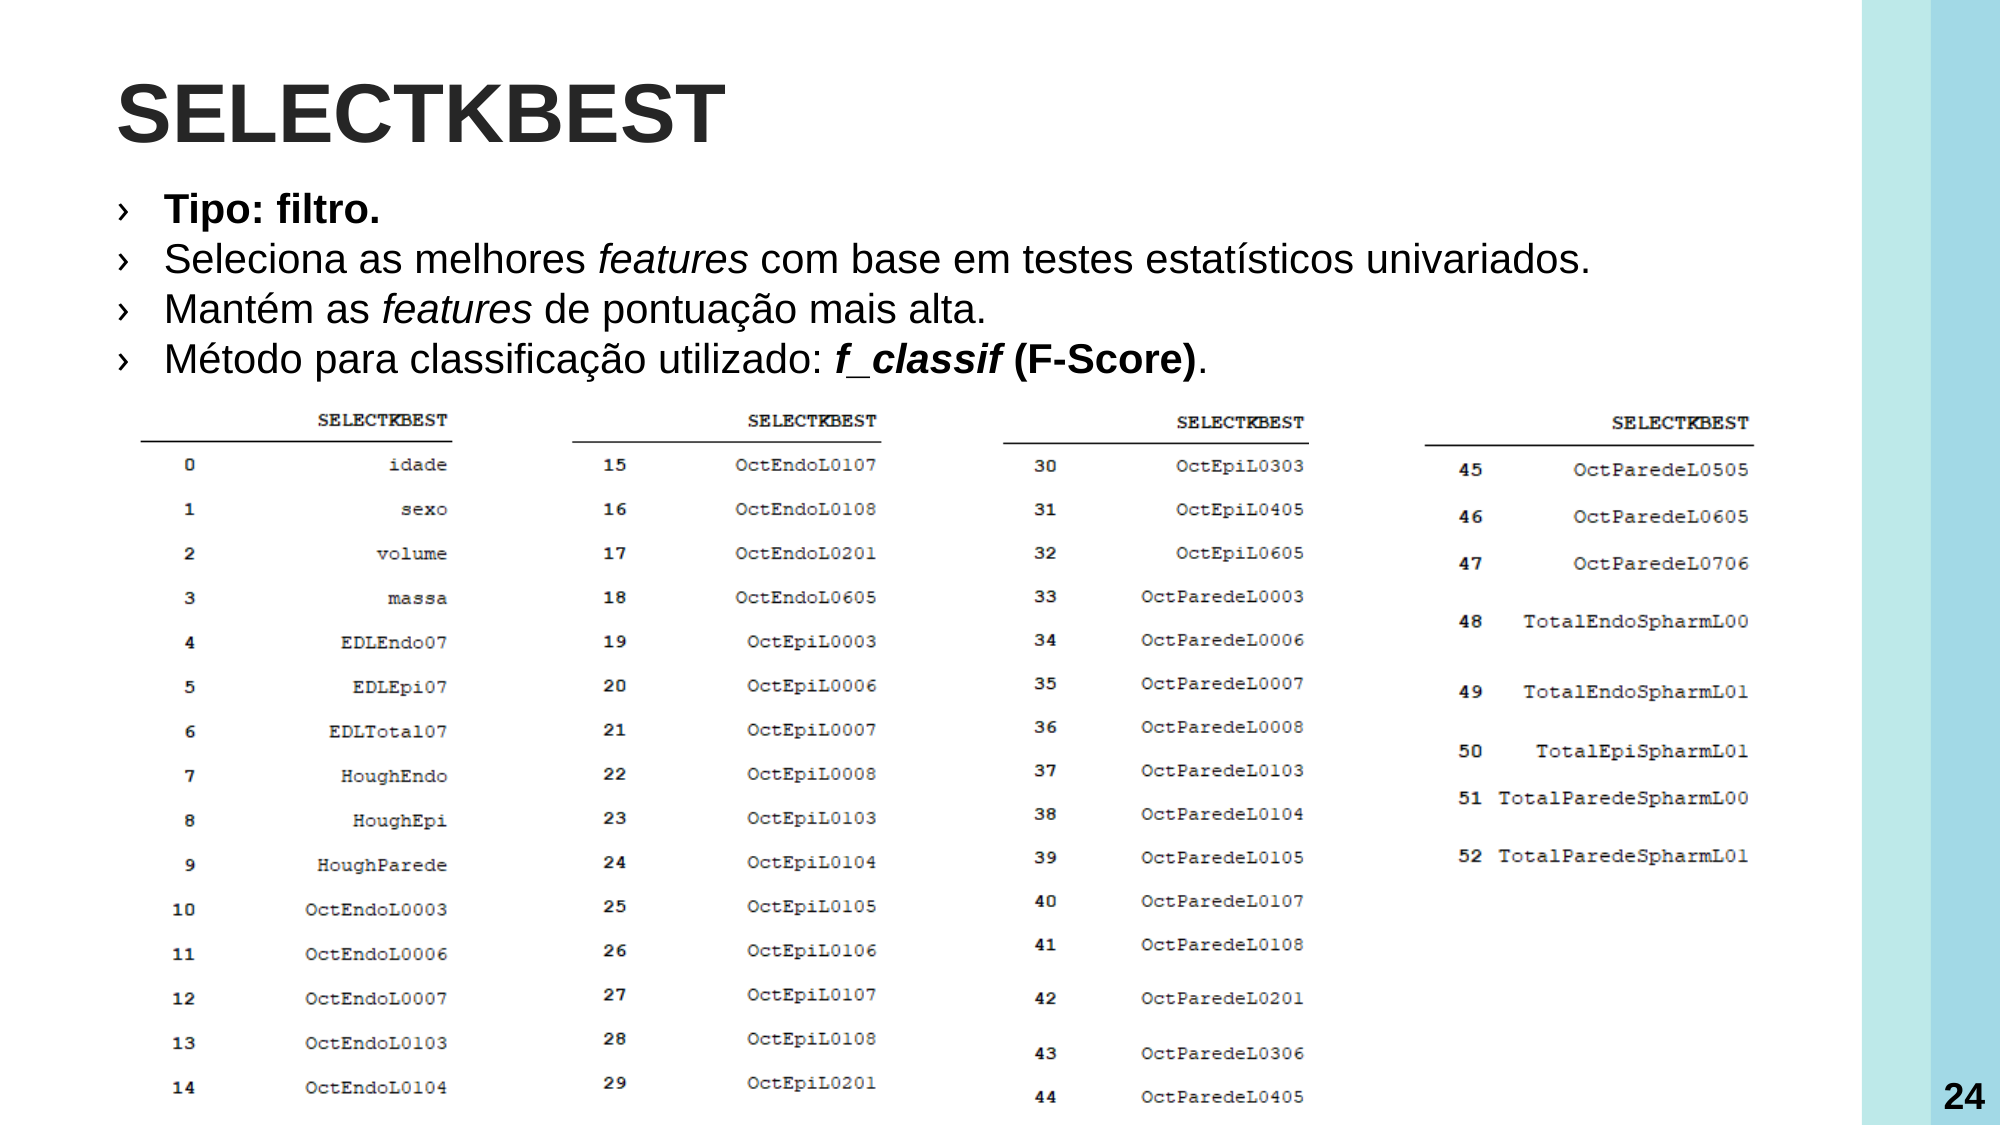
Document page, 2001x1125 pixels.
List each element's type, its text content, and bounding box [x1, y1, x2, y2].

picture [568, 393, 886, 1111]
list SELECTKBEST [102, 55, 2000, 175]
text_box Tipo: filtro. Seleciona as melhores features com base em testes estatísticos univariados. Mantém as features de pontuação mais alta. Método para classificação utilizado: f_classif (F-Score). [102, 174, 1787, 390]
picture [138, 395, 454, 1113]
picture [999, 395, 1309, 1113]
picture [1422, 398, 1759, 881]
